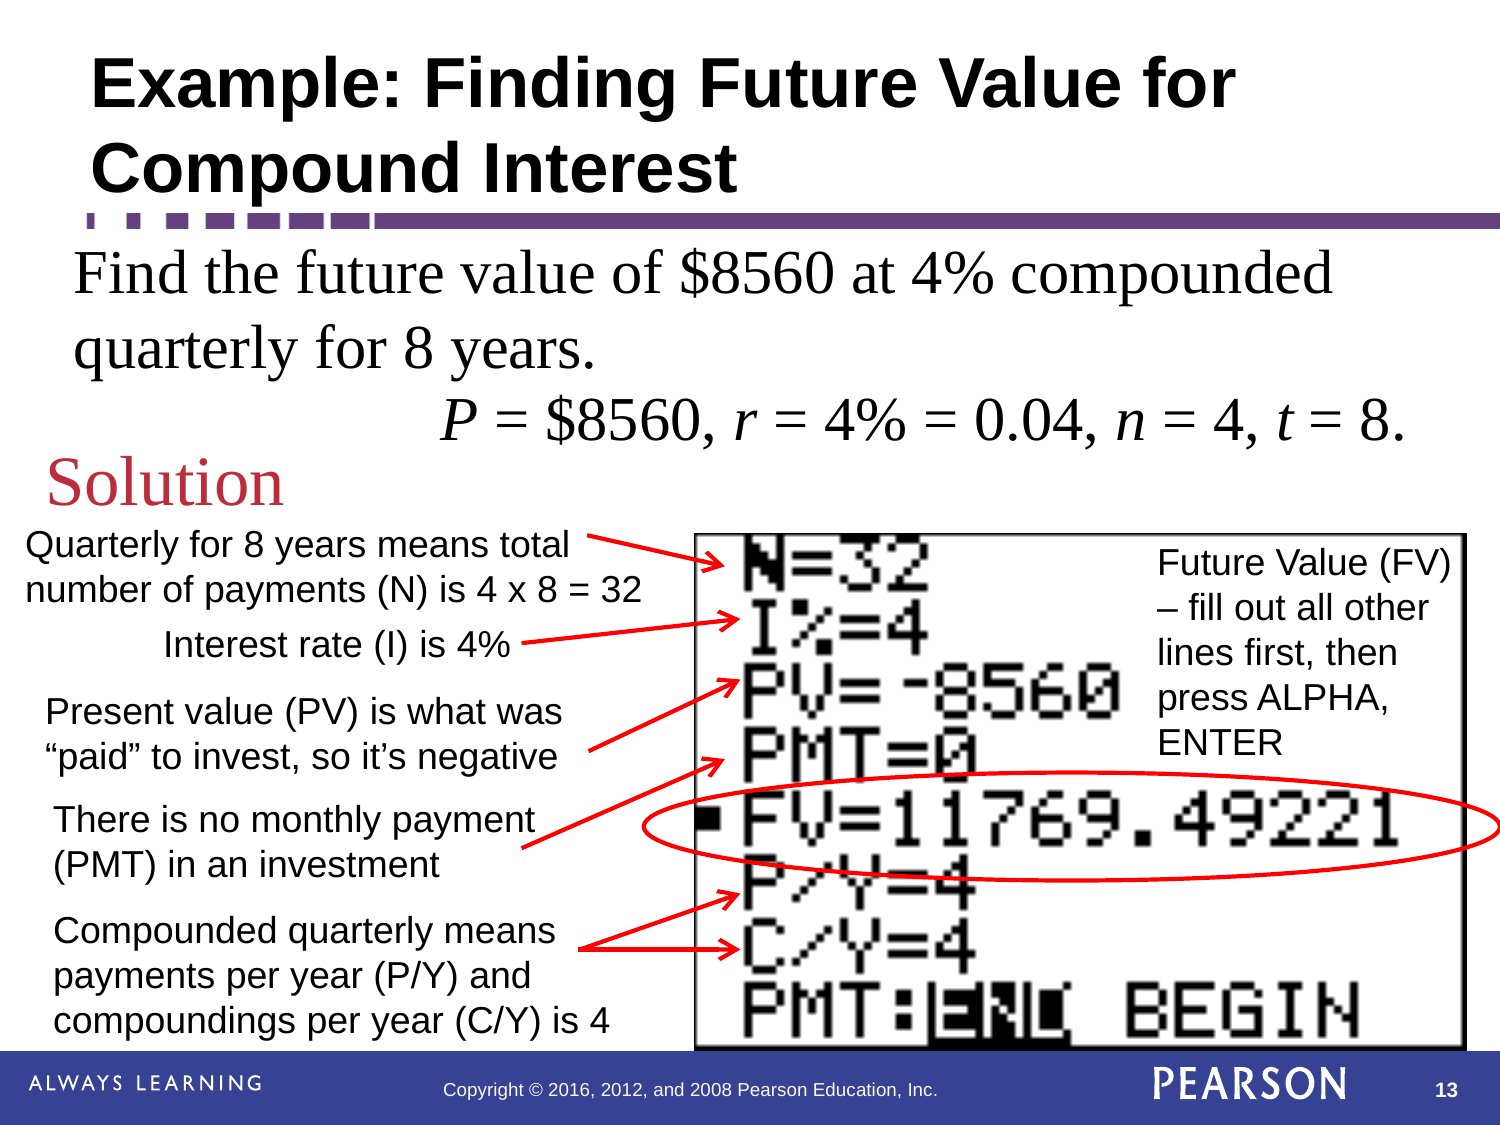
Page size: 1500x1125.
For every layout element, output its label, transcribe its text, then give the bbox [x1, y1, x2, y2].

text_box Find the future value of $8560 at 4% compounded quarterly for 8 years. [59, 223, 1391, 389]
title Example: Finding Future Value for Compound Interest [75, 27, 1425, 215]
text_box Solution [30, 427, 312, 511]
text_box P = $8560, r = 4% = 0.04, n = 4, t = 8. [425, 370, 1425, 511]
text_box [10, 512, 1500, 1051]
picture [60, 213, 1500, 229]
